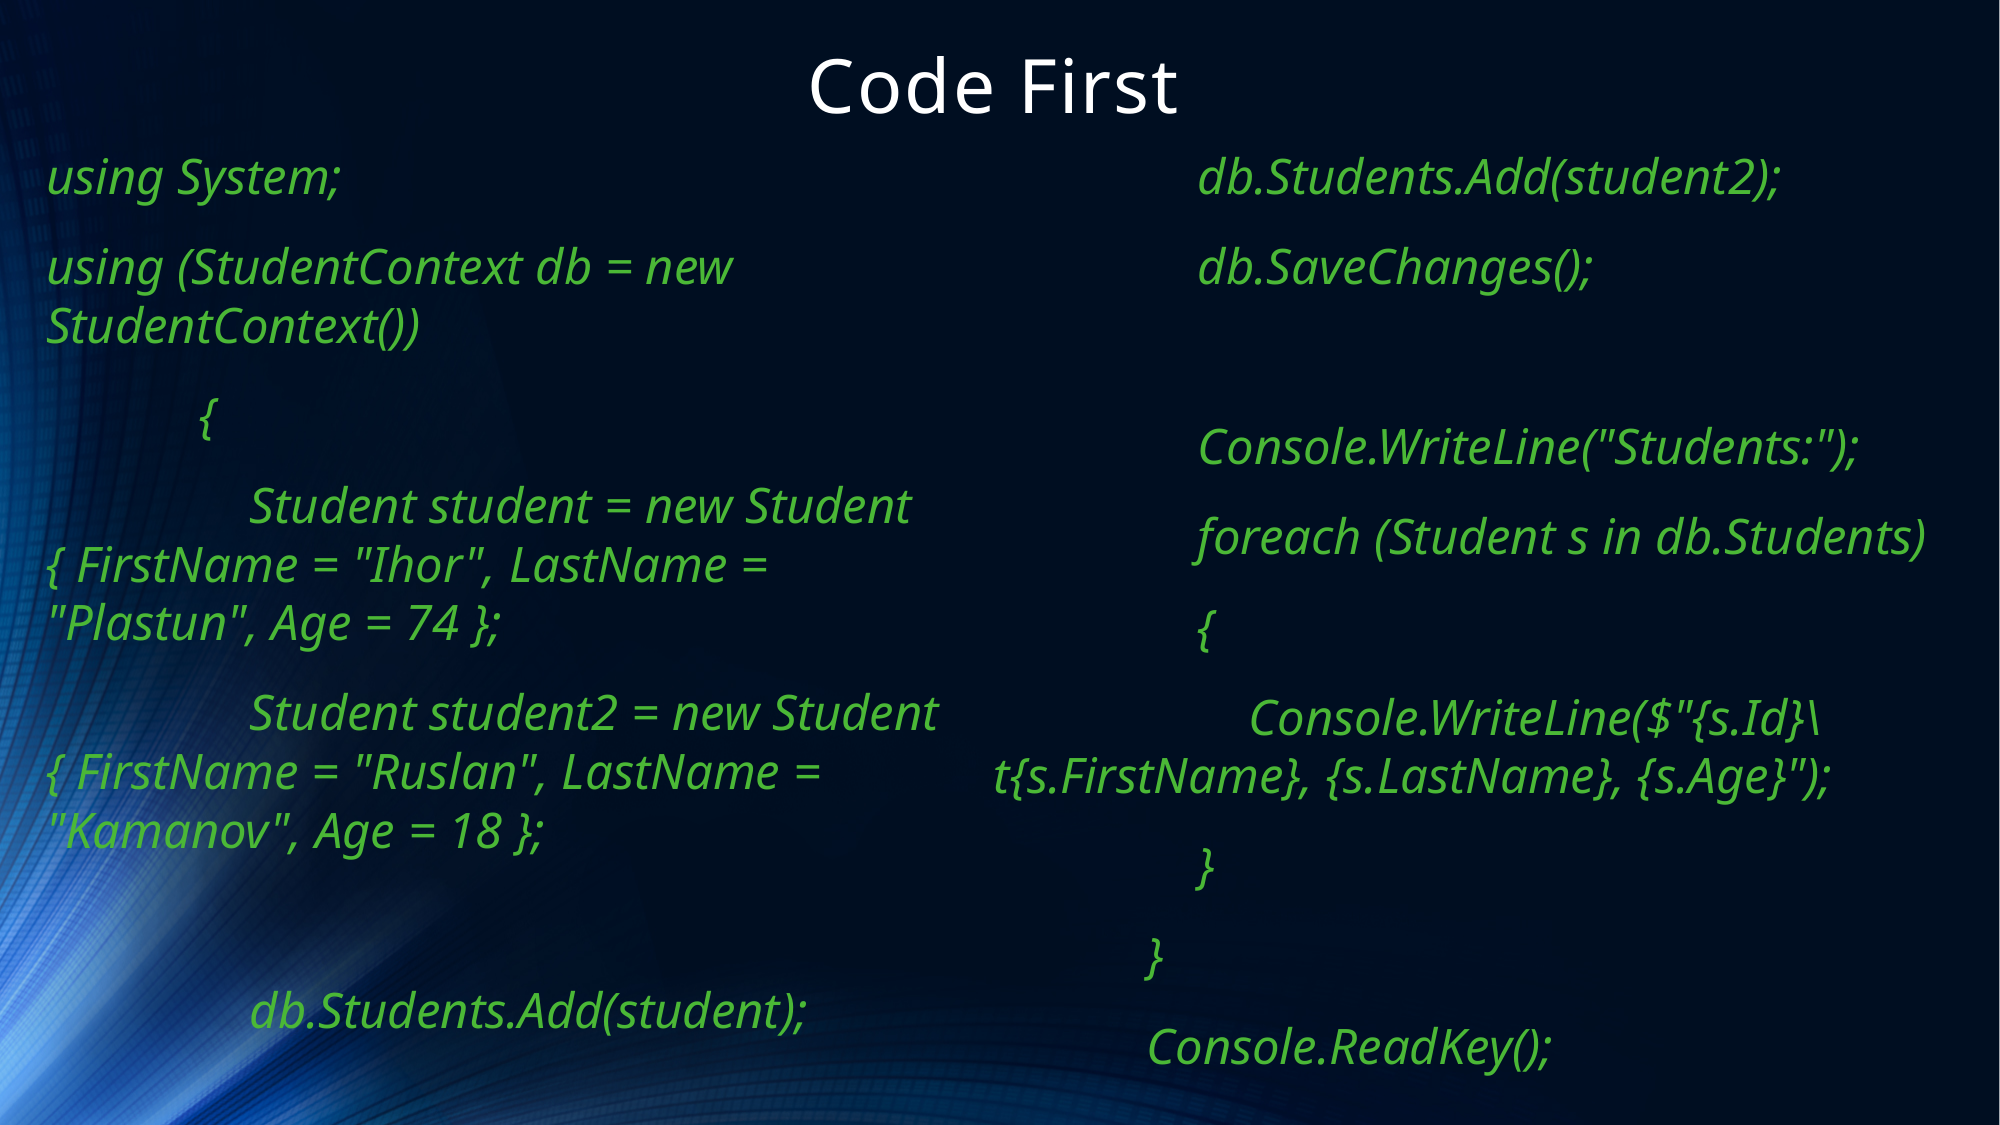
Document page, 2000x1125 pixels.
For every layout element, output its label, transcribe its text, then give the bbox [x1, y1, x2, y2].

picture [0, 0, 2000, 1125]
list using System; using (StudentContext db = new StudentContext()) { Student student = new Student { FirstName = "Ihor", LastName = "Plastun", Age = 74 }; Student student2 = new Student { FirstName = "Ruslan", LastName = "Kamanov", Age = 18 }; db.Students.Add(student); db.Students.Add(student2); db.SaveChanges(); Console.WriteLine("Students:"); foreach (Student s in db.Students) { Console.WriteLine($"{s.Id}\t{s.FirstName}, {s.LastName}, {s.Age}"); } } Console.ReadKey(); [31, 137, 1957, 1083]
title Code First [31, 30, 1957, 137]
